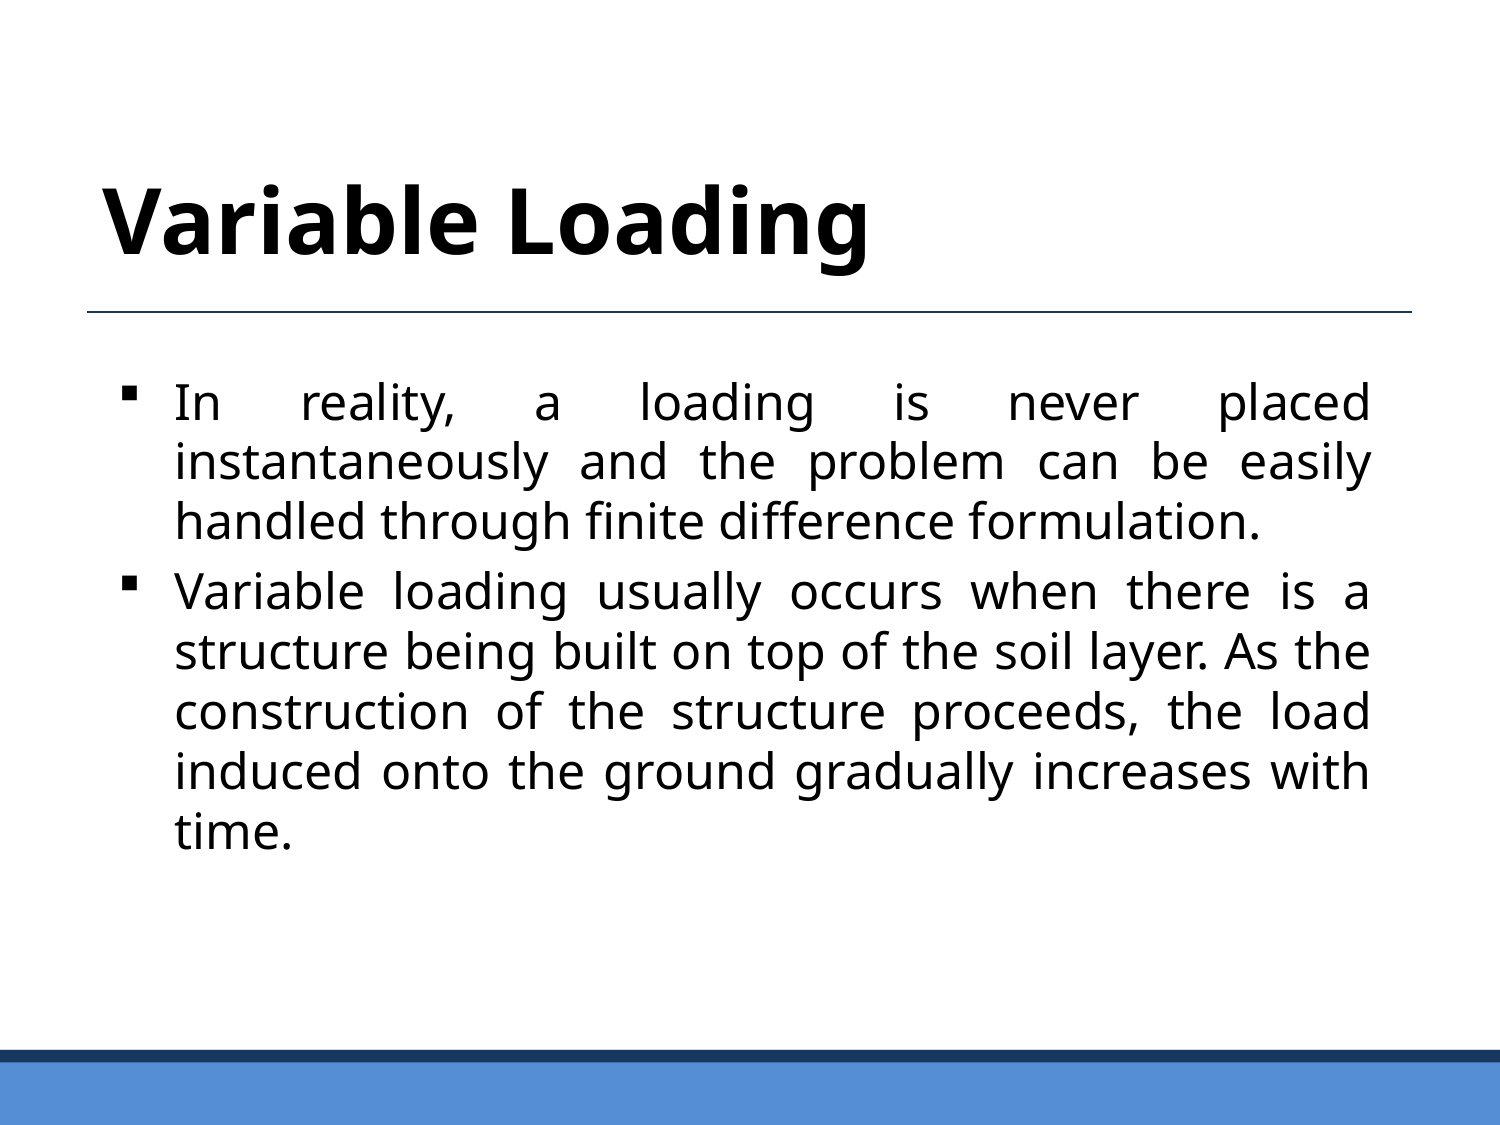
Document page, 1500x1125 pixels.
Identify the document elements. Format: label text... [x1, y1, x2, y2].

text_box [0, 1064, 1500, 1125]
text_box [0, 1048, 1500, 1064]
list In reality, a loading is never placed instantaneously and the problem can be easily handled through finite difference formulation. Variable loading usually occurs when there is a structure being built on top of the soil layer. As the construction of the structure proceeds, the load induced onto the ground gradually increases with time. [103, 362, 1388, 875]
text_box Variable Loading [87, 124, 1450, 313]
